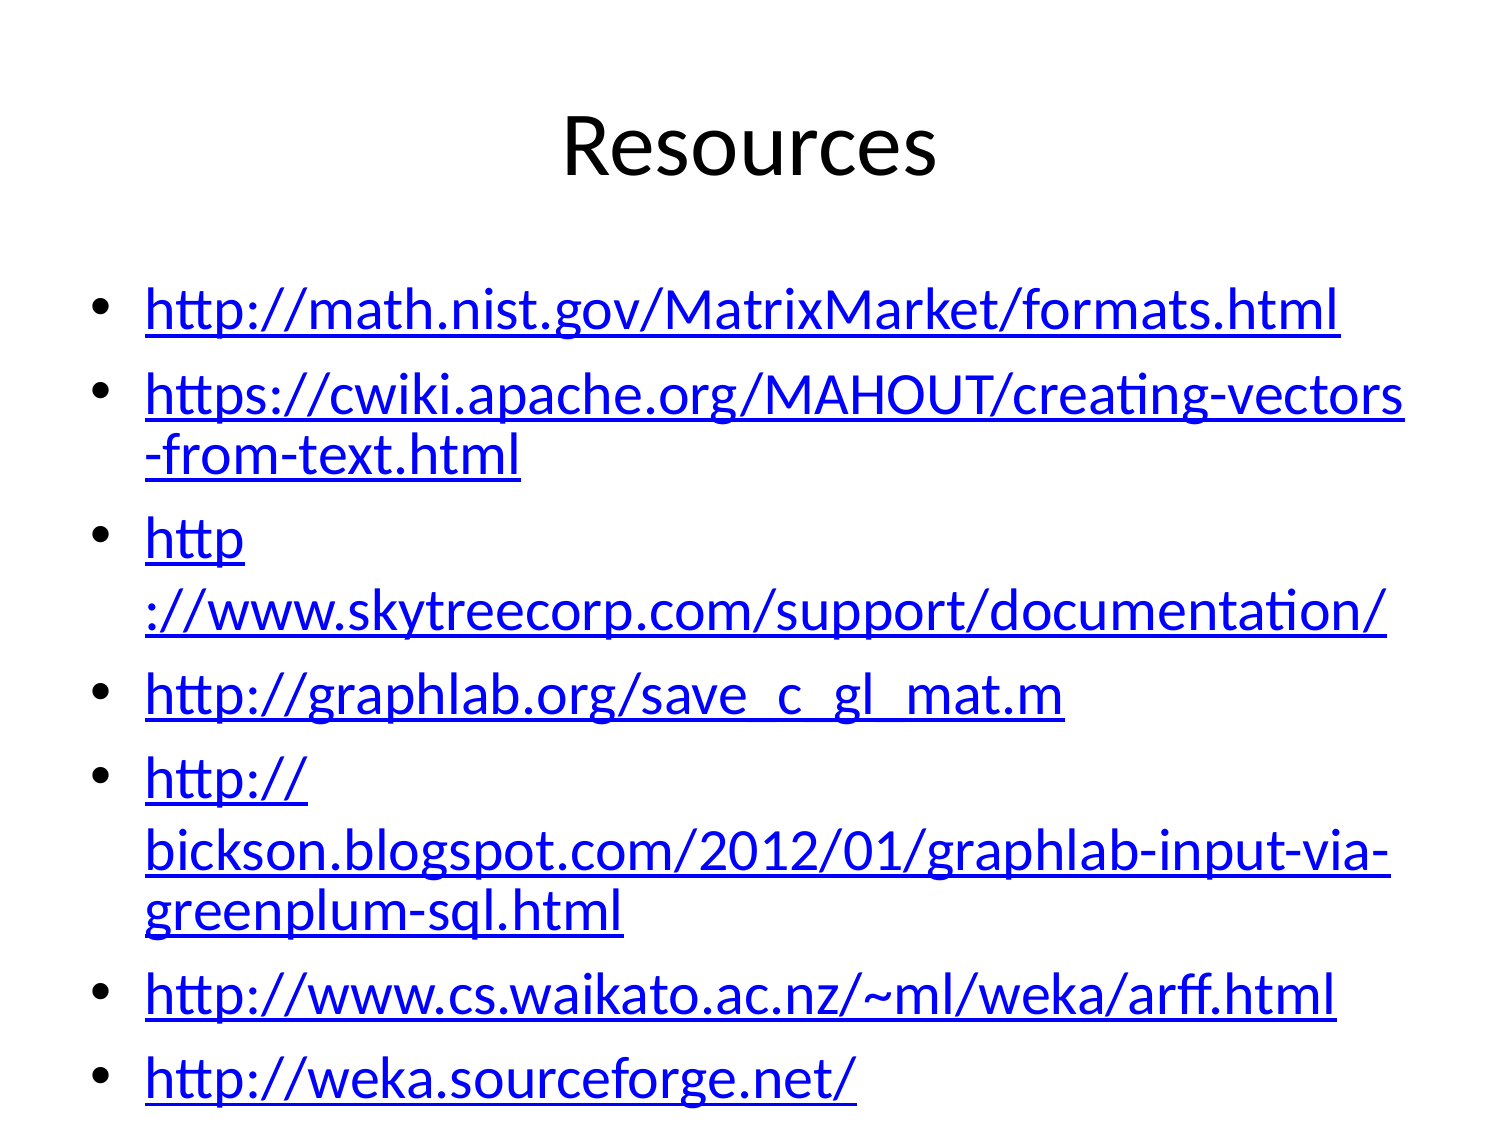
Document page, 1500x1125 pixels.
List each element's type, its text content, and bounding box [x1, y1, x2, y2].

title Resources [75, 45, 1425, 233]
list http://math.nist.gov/MatrixMarket/formats.html https://cwiki.apache.org/MAHOUT/creating-vectors-from-text.html http://www.skytreecorp.com/support/documentation/ http://graphlab.org/save_c_gl_mat.m http://bickson.blogspot.com/2012/01/graphlab-input-via-greenplum-sql.html http://www.cs.waikato.ac.nz/~ml/weka/arff.html http://weka.sourceforge.net/ [75, 262, 1425, 1005]
